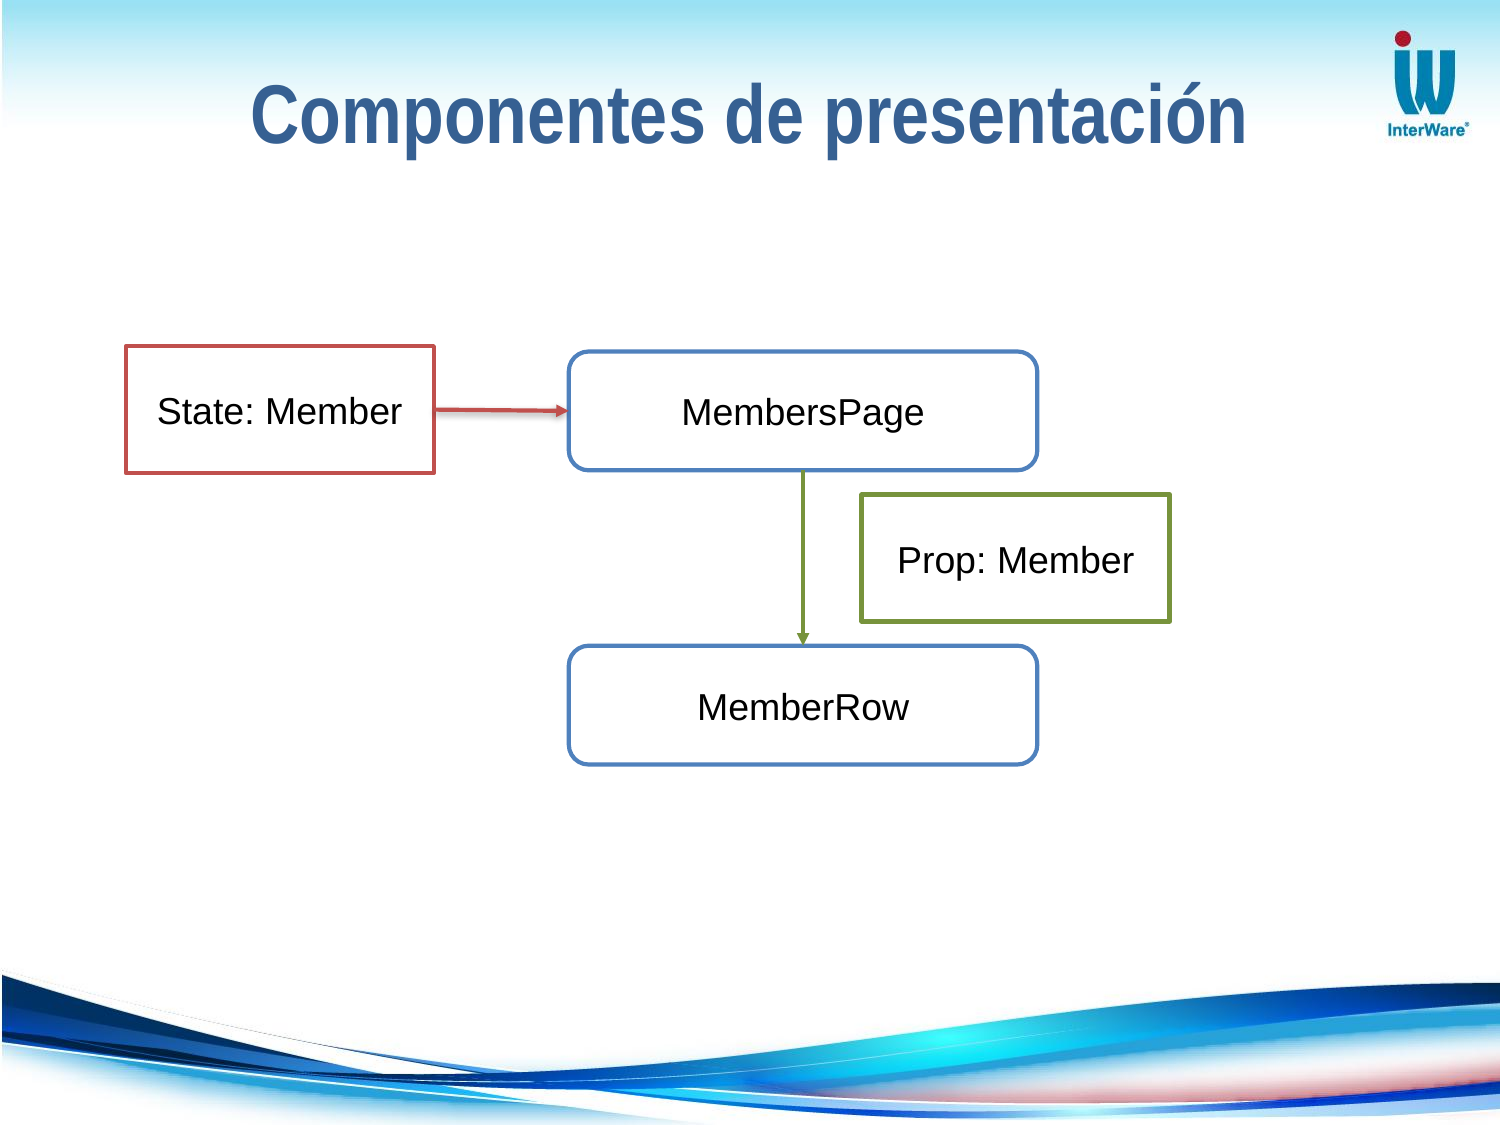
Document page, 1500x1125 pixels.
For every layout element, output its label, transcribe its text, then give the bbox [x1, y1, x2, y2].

title Componentes de presentación [75, 45, 1425, 175]
picture [0, 0, 1500, 1125]
text_box Prop: Member [859, 492, 1172, 624]
text_box MemberRow [566, 643, 1040, 767]
text_box State: Member [124, 344, 436, 475]
text_box MembersPage [566, 349, 1040, 473]
